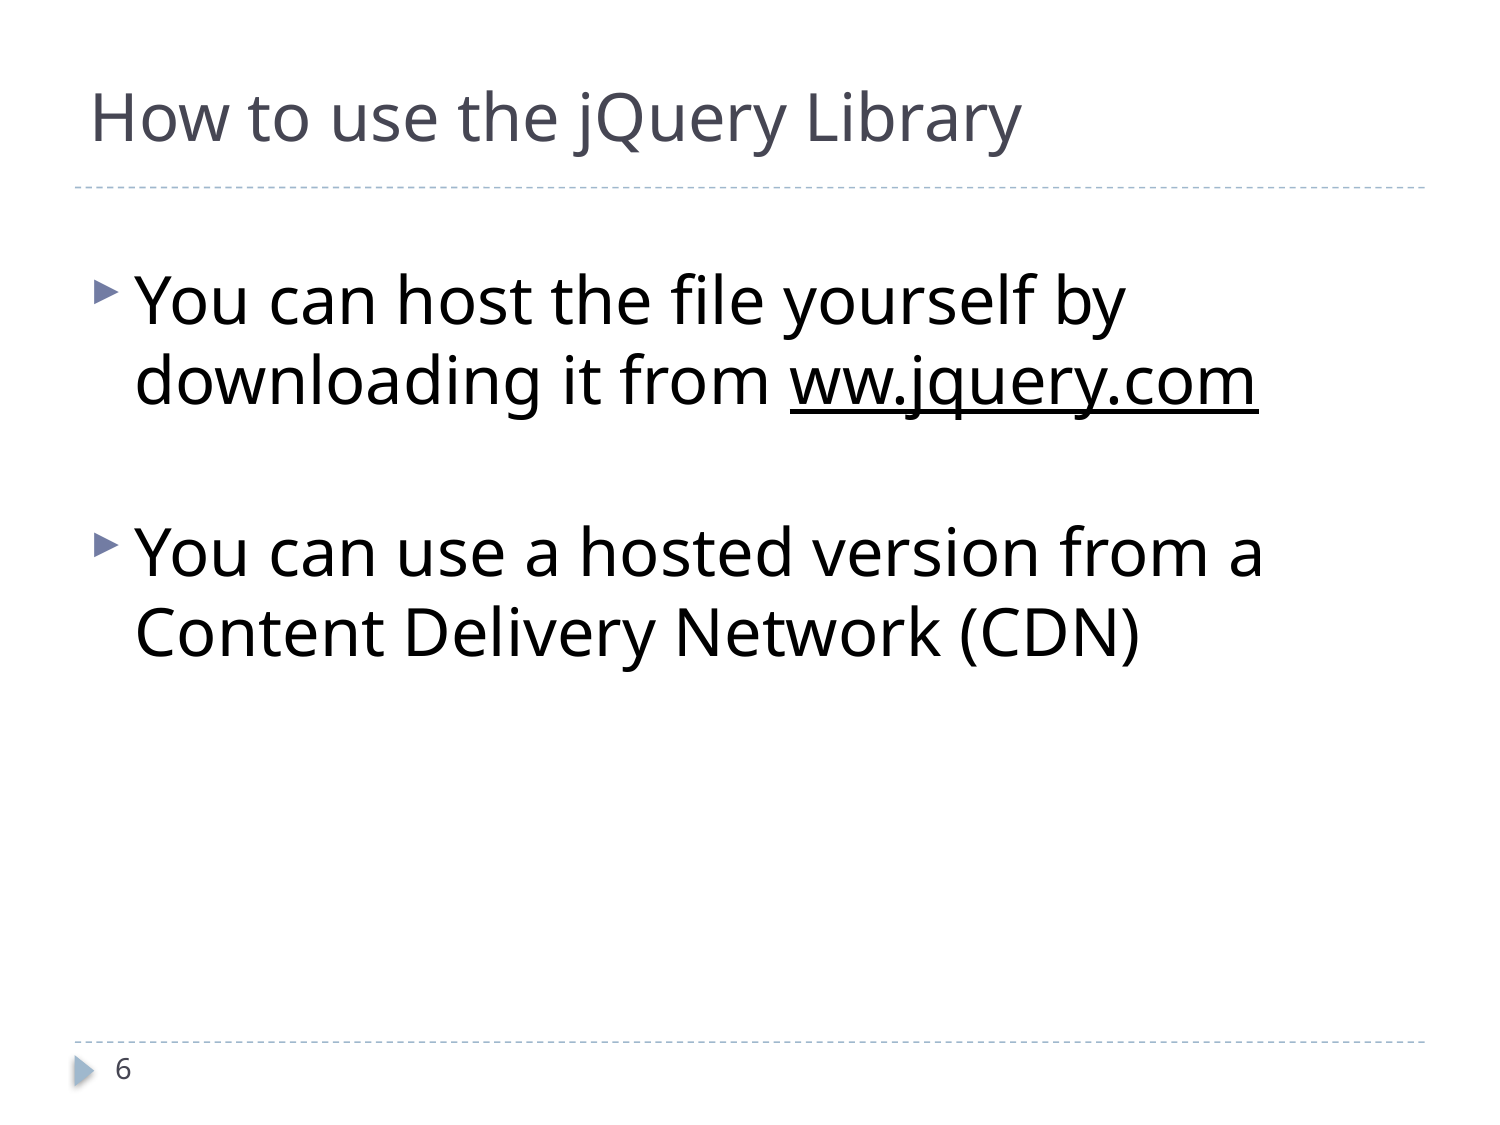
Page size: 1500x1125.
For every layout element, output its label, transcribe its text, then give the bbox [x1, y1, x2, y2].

slide_number 6 [100, 1042, 426, 1103]
title How to use the jQuery Library [75, 24, 1425, 163]
list You can host the file yourself by downloading it from ww.jquery.com You can use a hosted version from a Content Delivery Network (CDN) [75, 249, 1425, 1010]
